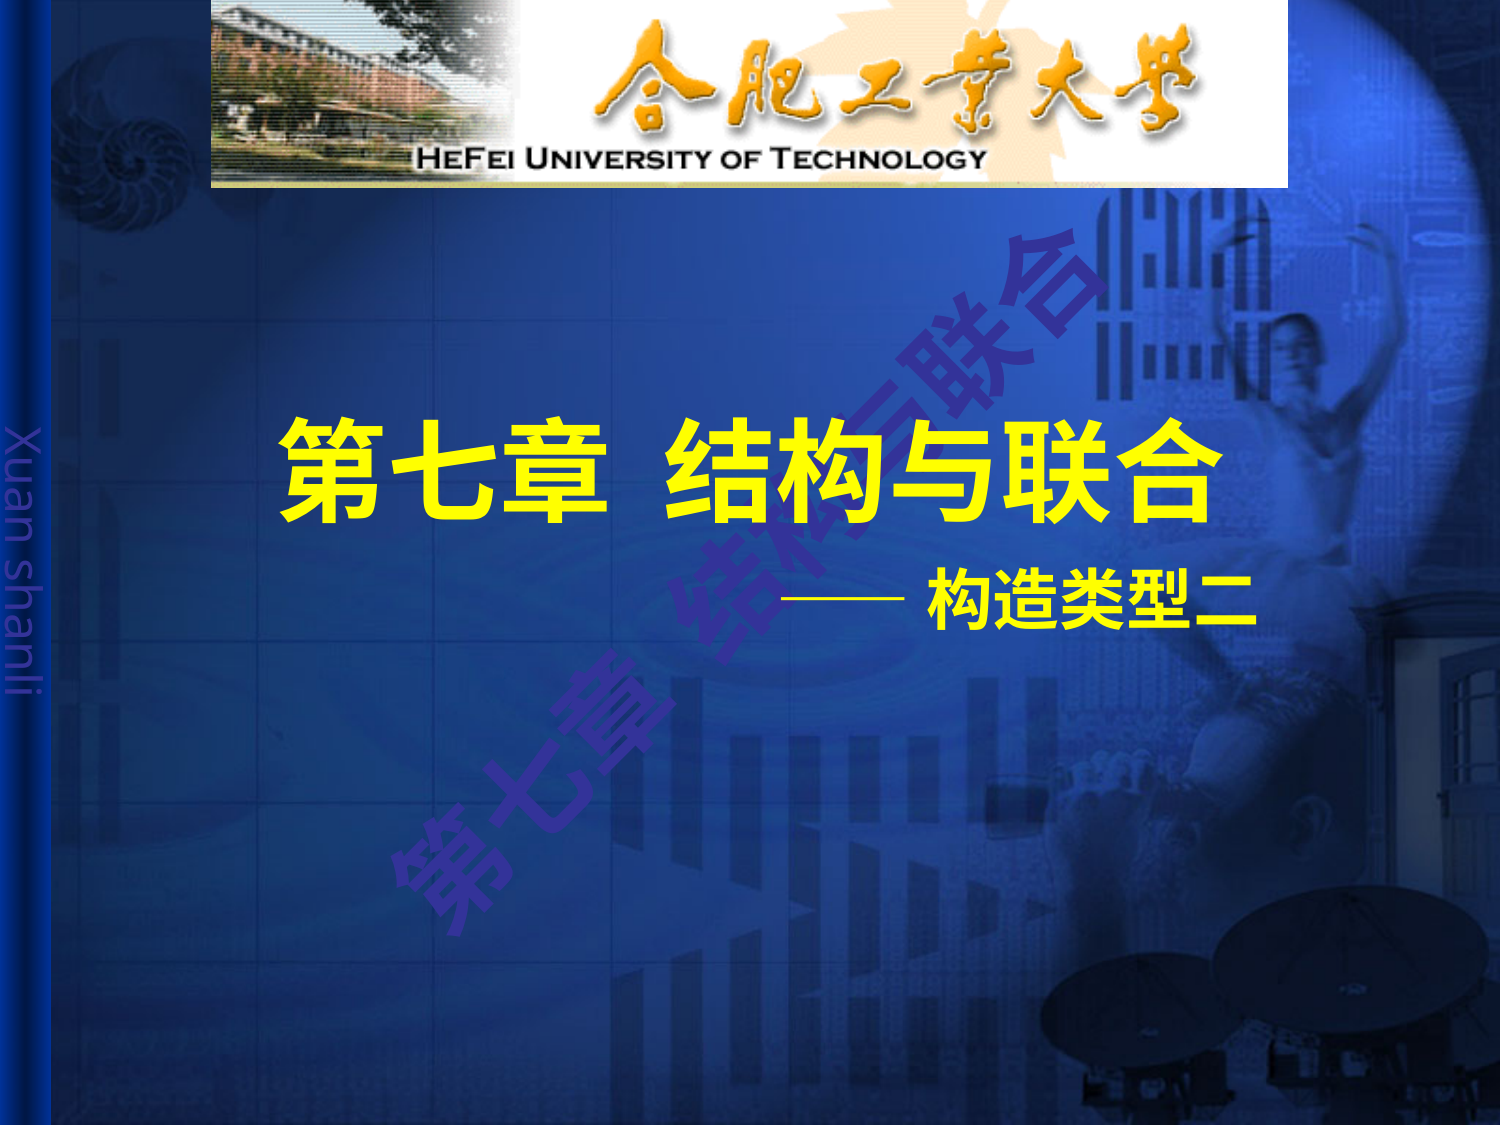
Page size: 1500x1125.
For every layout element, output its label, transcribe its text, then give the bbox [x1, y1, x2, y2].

title 第七章 结构与联合 [112, 375, 1388, 563]
picture [51, 0, 1500, 1125]
subtitle ——构造类型二 [225, 549, 1275, 638]
